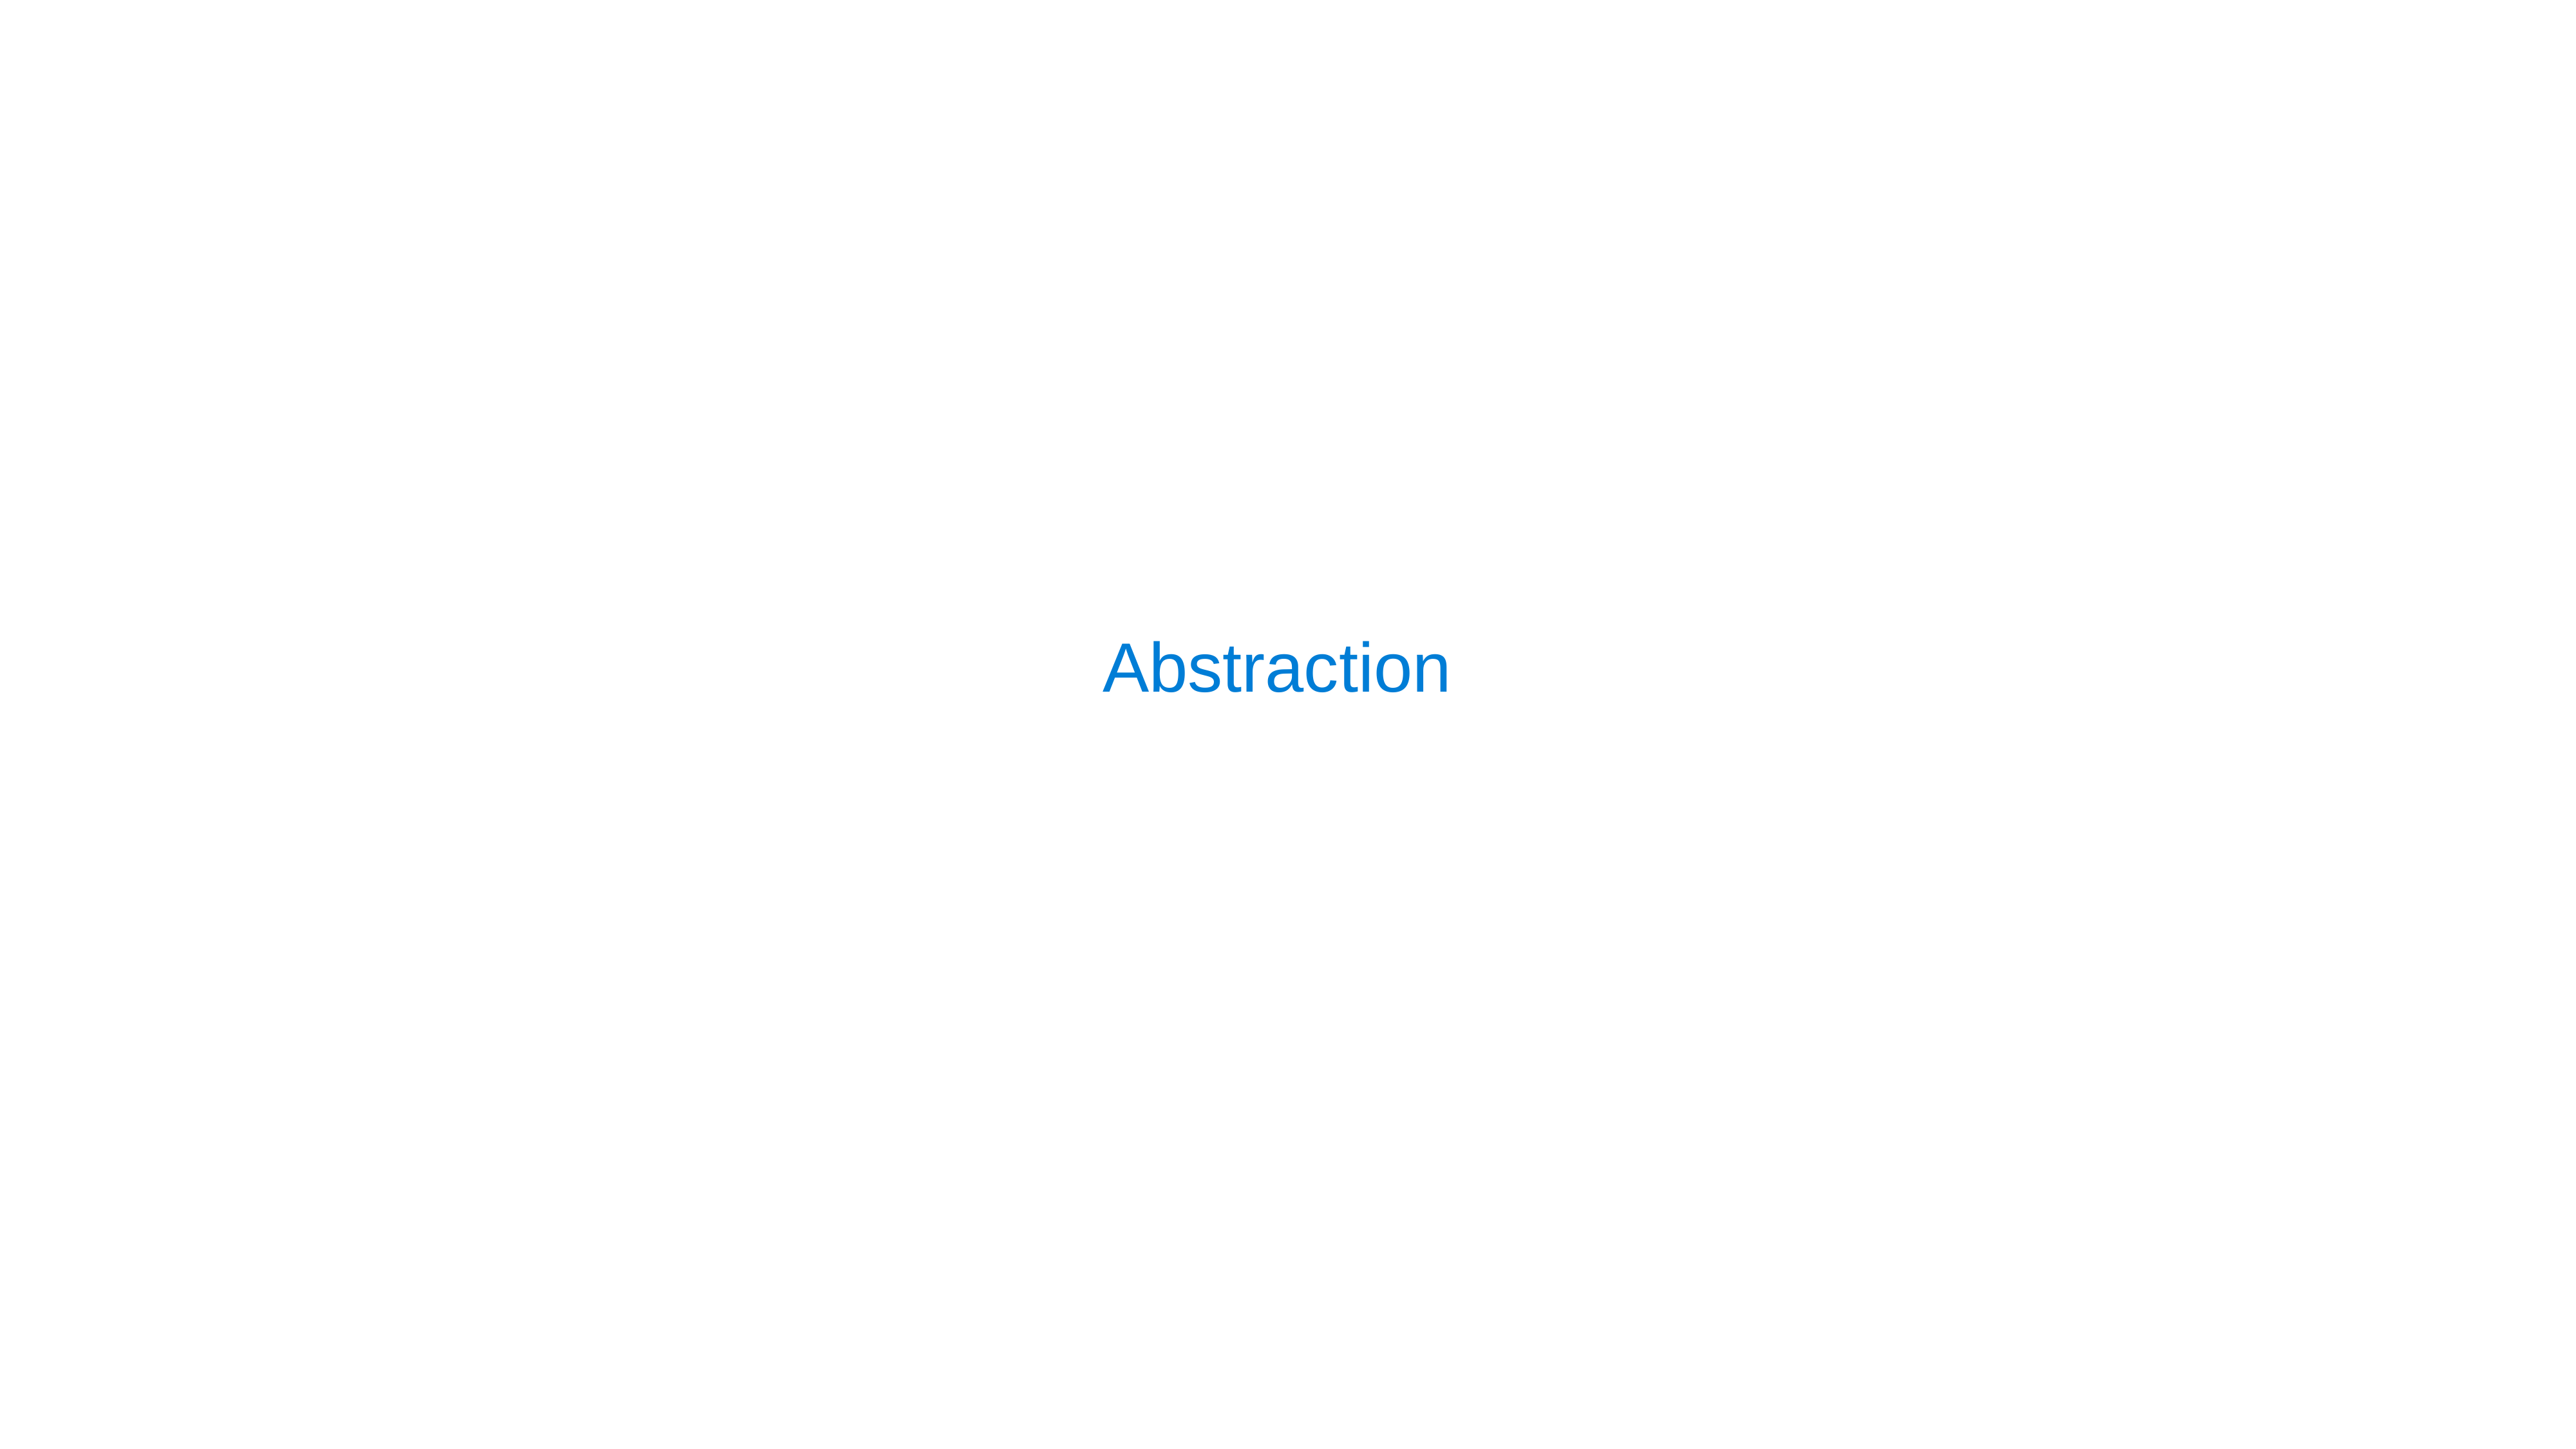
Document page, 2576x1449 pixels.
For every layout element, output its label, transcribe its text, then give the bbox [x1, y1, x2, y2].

title Abstraction [185, 295, 2388, 708]
